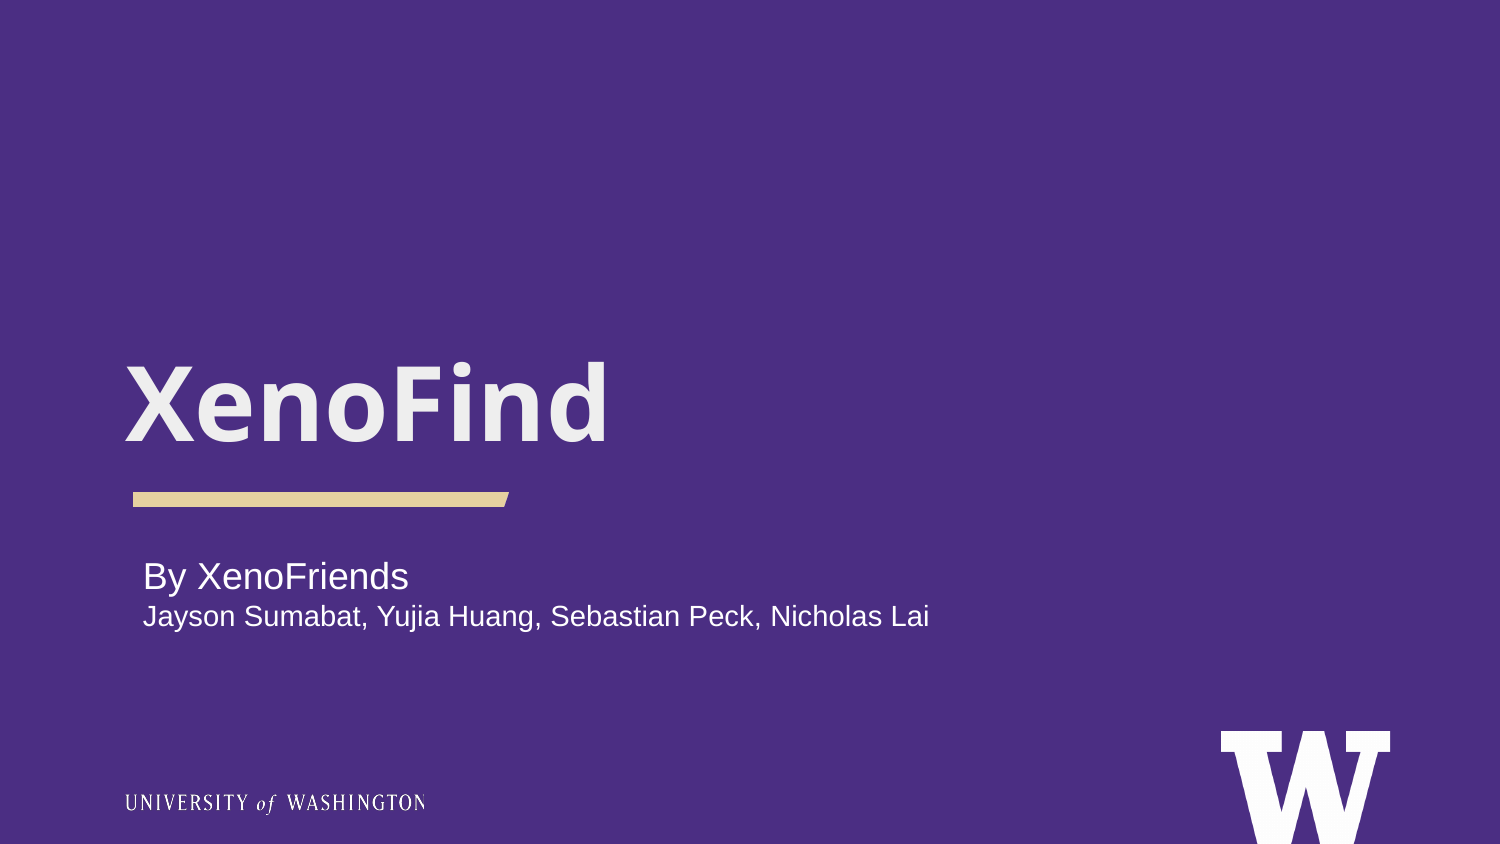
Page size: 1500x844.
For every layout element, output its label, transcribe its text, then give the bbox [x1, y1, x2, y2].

picture [111, 781, 424, 815]
title XenoFind [110, 145, 1254, 471]
picture [1221, 731, 1391, 844]
picture [133, 492, 509, 507]
text_box By XenoFriends Jayson Sumabat, Yujia Huang, Sebastian Peck, Nicholas Lai [127, 537, 1181, 649]
